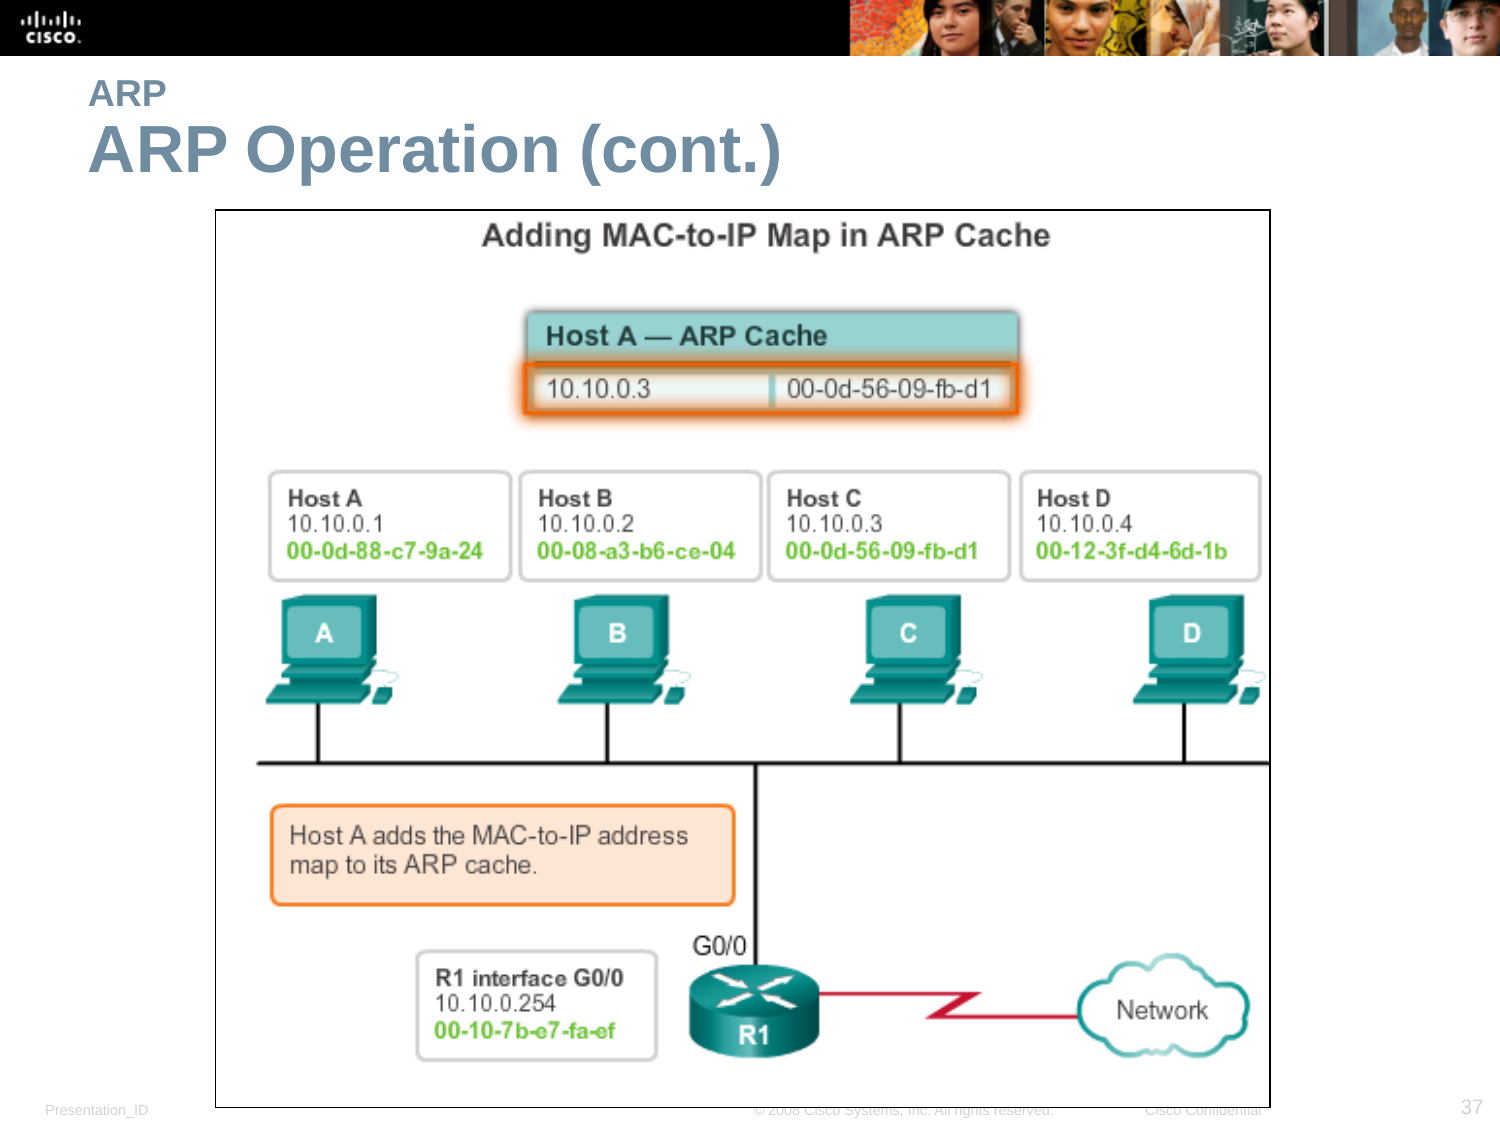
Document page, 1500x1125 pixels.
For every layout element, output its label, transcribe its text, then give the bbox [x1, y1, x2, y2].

picture [0, 0, 1500, 56]
picture [216, 210, 1270, 1107]
title ARP ARP Operation (cont.) [74, 55, 1500, 194]
